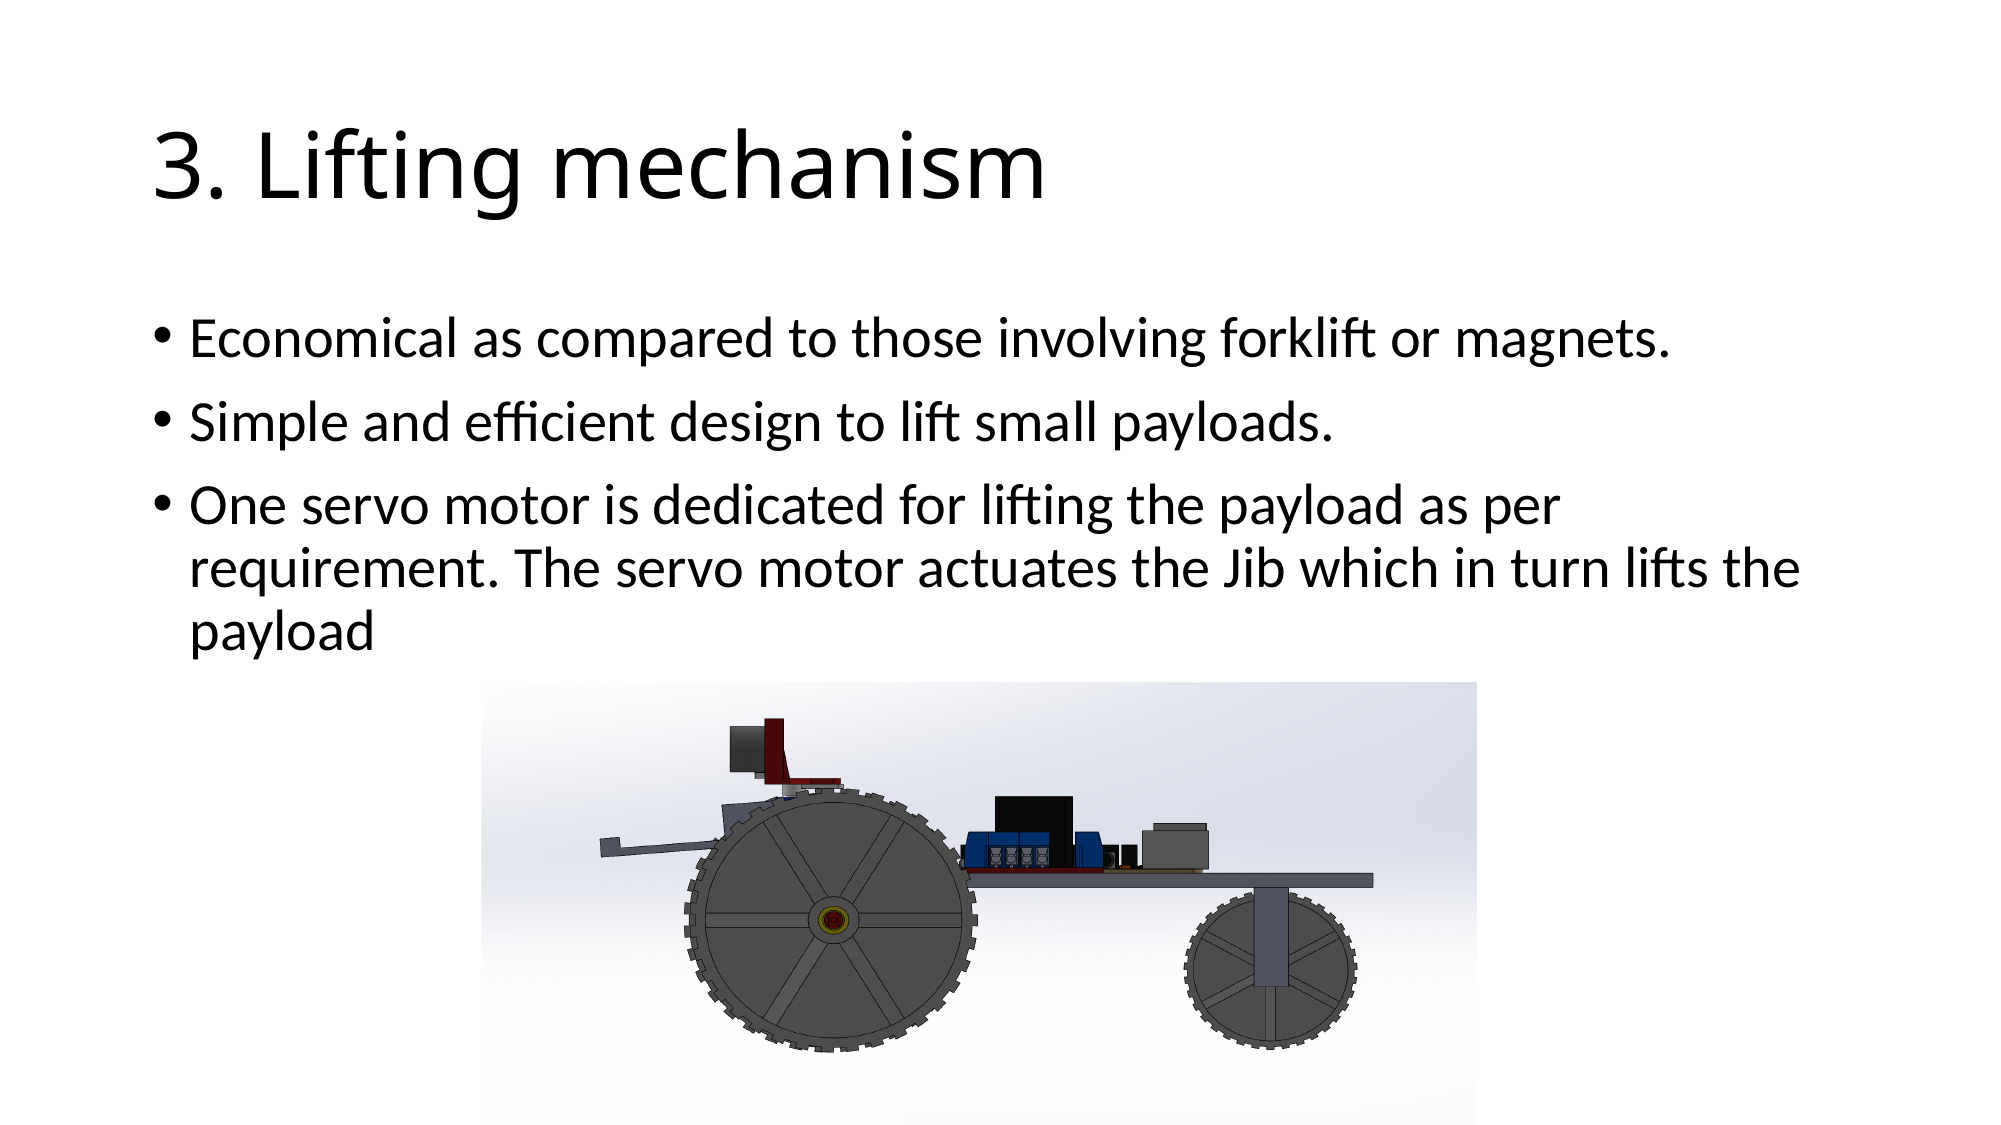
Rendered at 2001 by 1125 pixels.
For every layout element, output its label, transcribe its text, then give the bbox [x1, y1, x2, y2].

title 3. Lifting mechanism [137, 59, 1863, 278]
list Economical as compared to those involving forklift or magnets. Simple and efficient design to lift small payloads. One servo motor is dedicated for lifting the payload as per requirement. The servo motor actuates the Jib which in turn lifts the payload [137, 299, 1863, 1115]
picture [481, 682, 1477, 1125]
